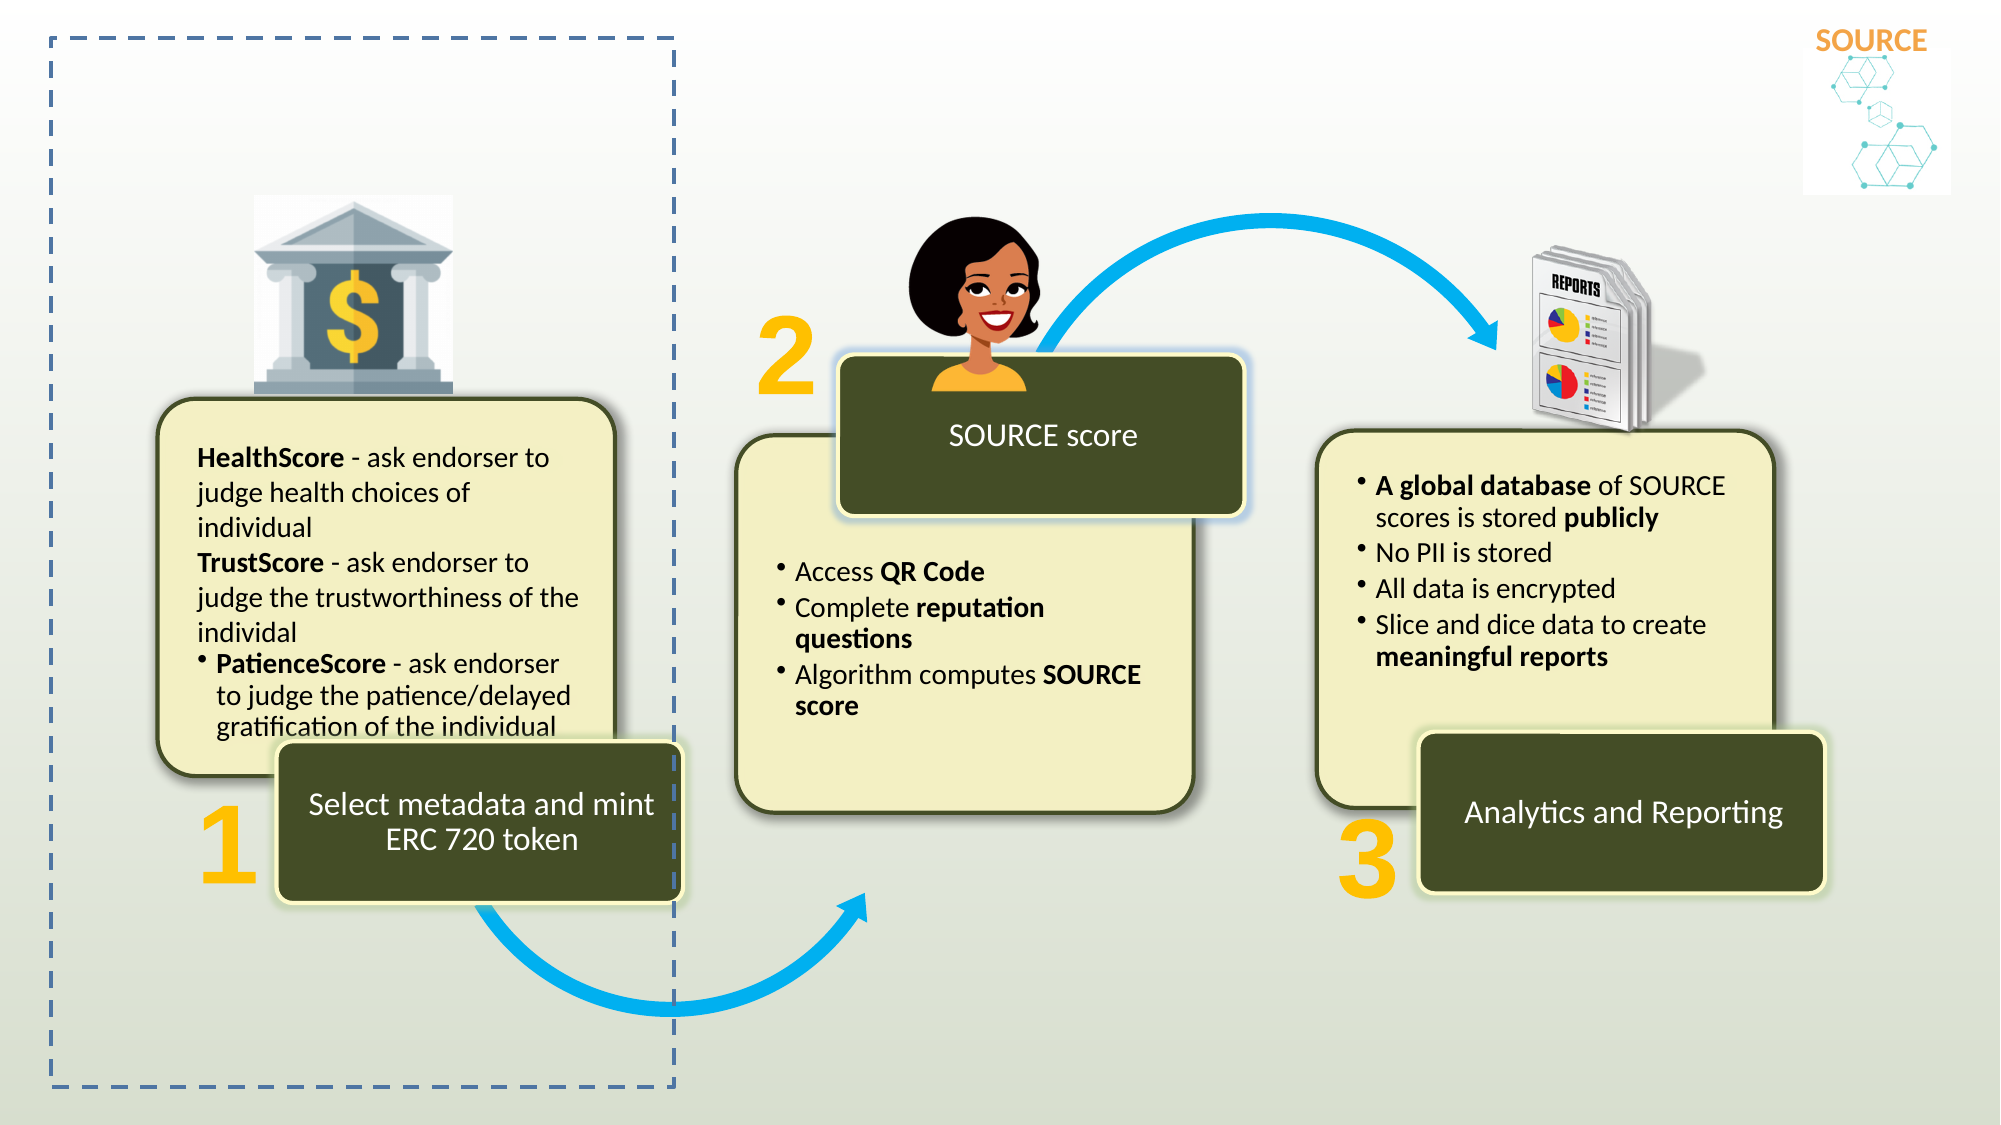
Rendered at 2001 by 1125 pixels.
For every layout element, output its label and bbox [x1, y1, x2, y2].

text_box [1798, 9, 1951, 196]
text_box [49, 36, 676, 1089]
picture [1526, 240, 1726, 440]
picture [253, 194, 454, 394]
text_box [154, 174, 1826, 1065]
picture [852, 194, 1056, 394]
